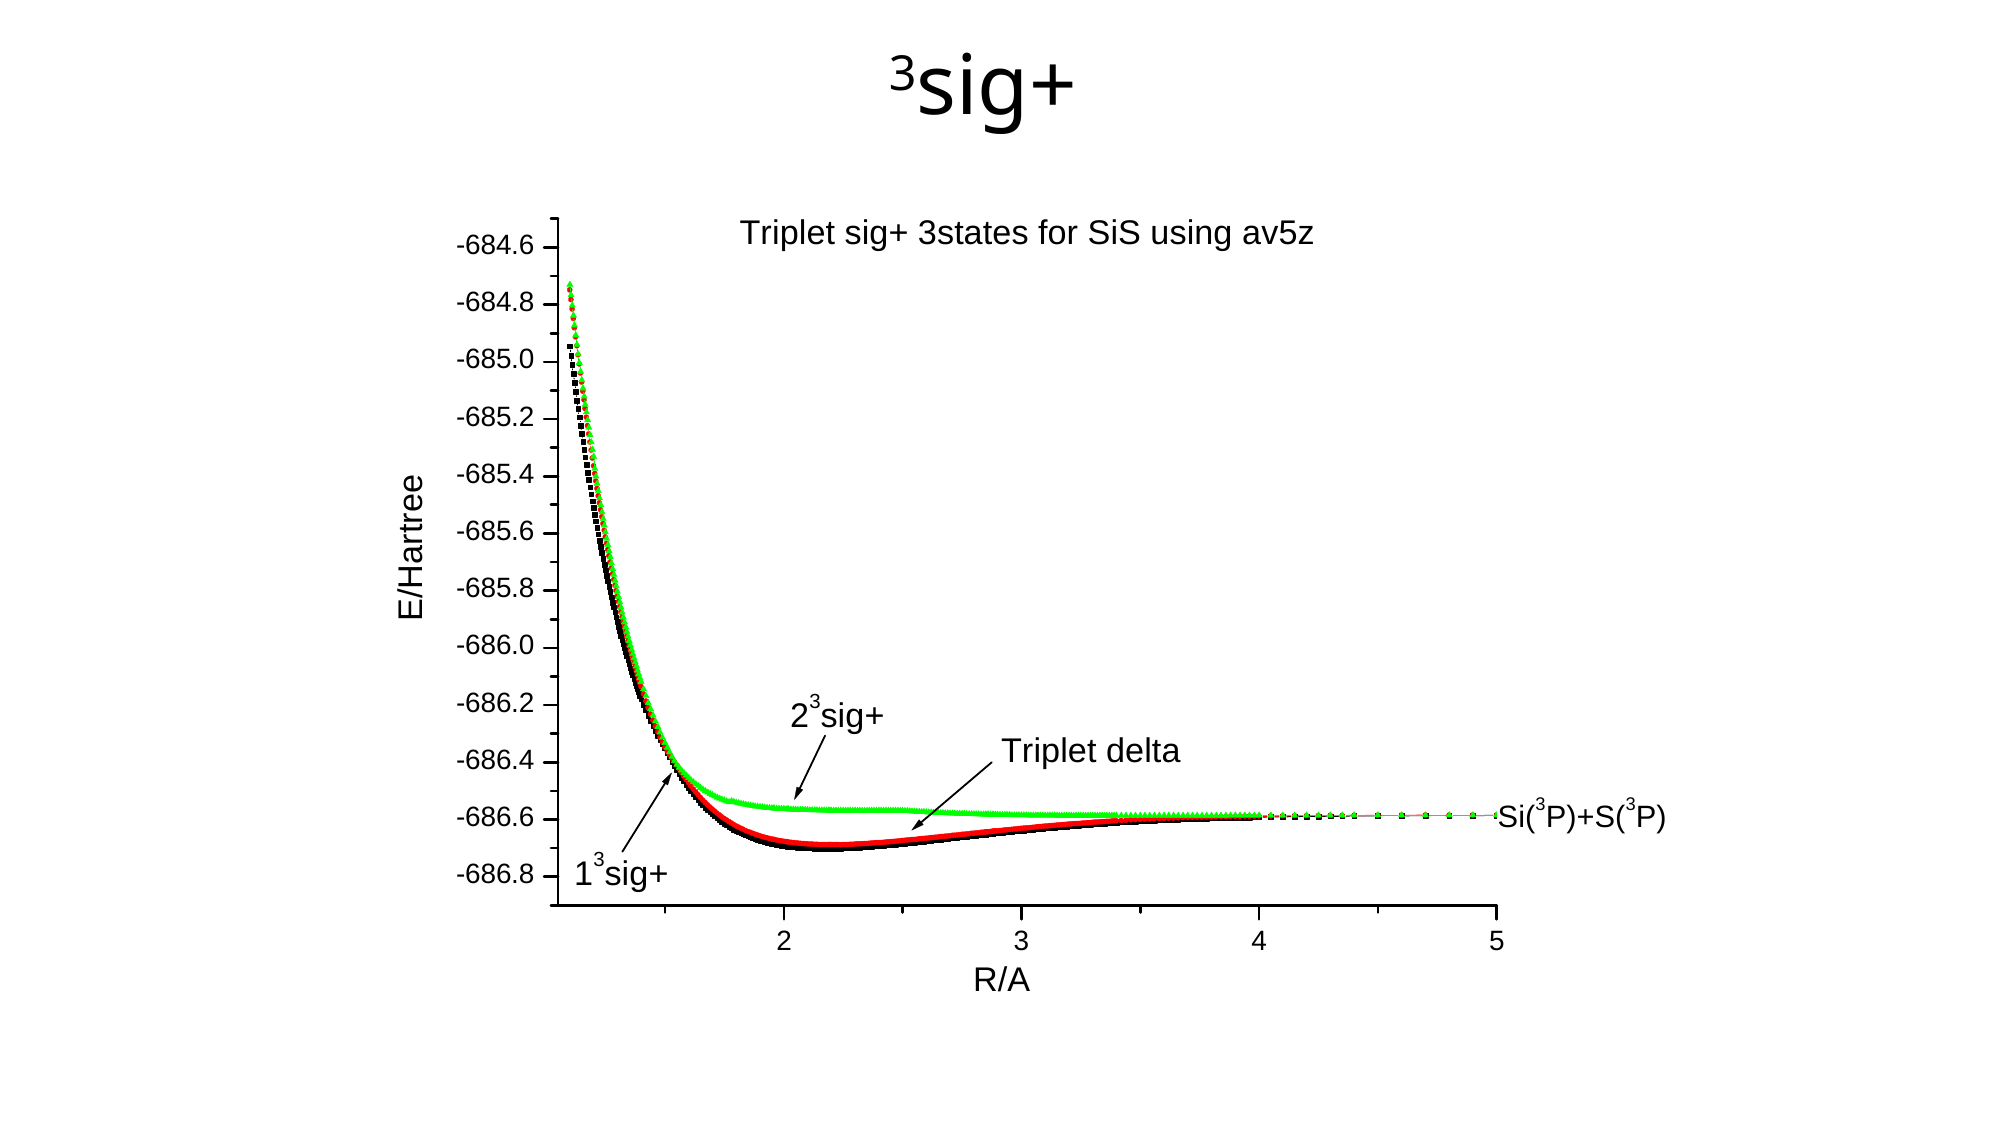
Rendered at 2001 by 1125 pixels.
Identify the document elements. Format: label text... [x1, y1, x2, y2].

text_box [320, 140, 1738, 1078]
text_box 3sig+ [874, 24, 1092, 140]
